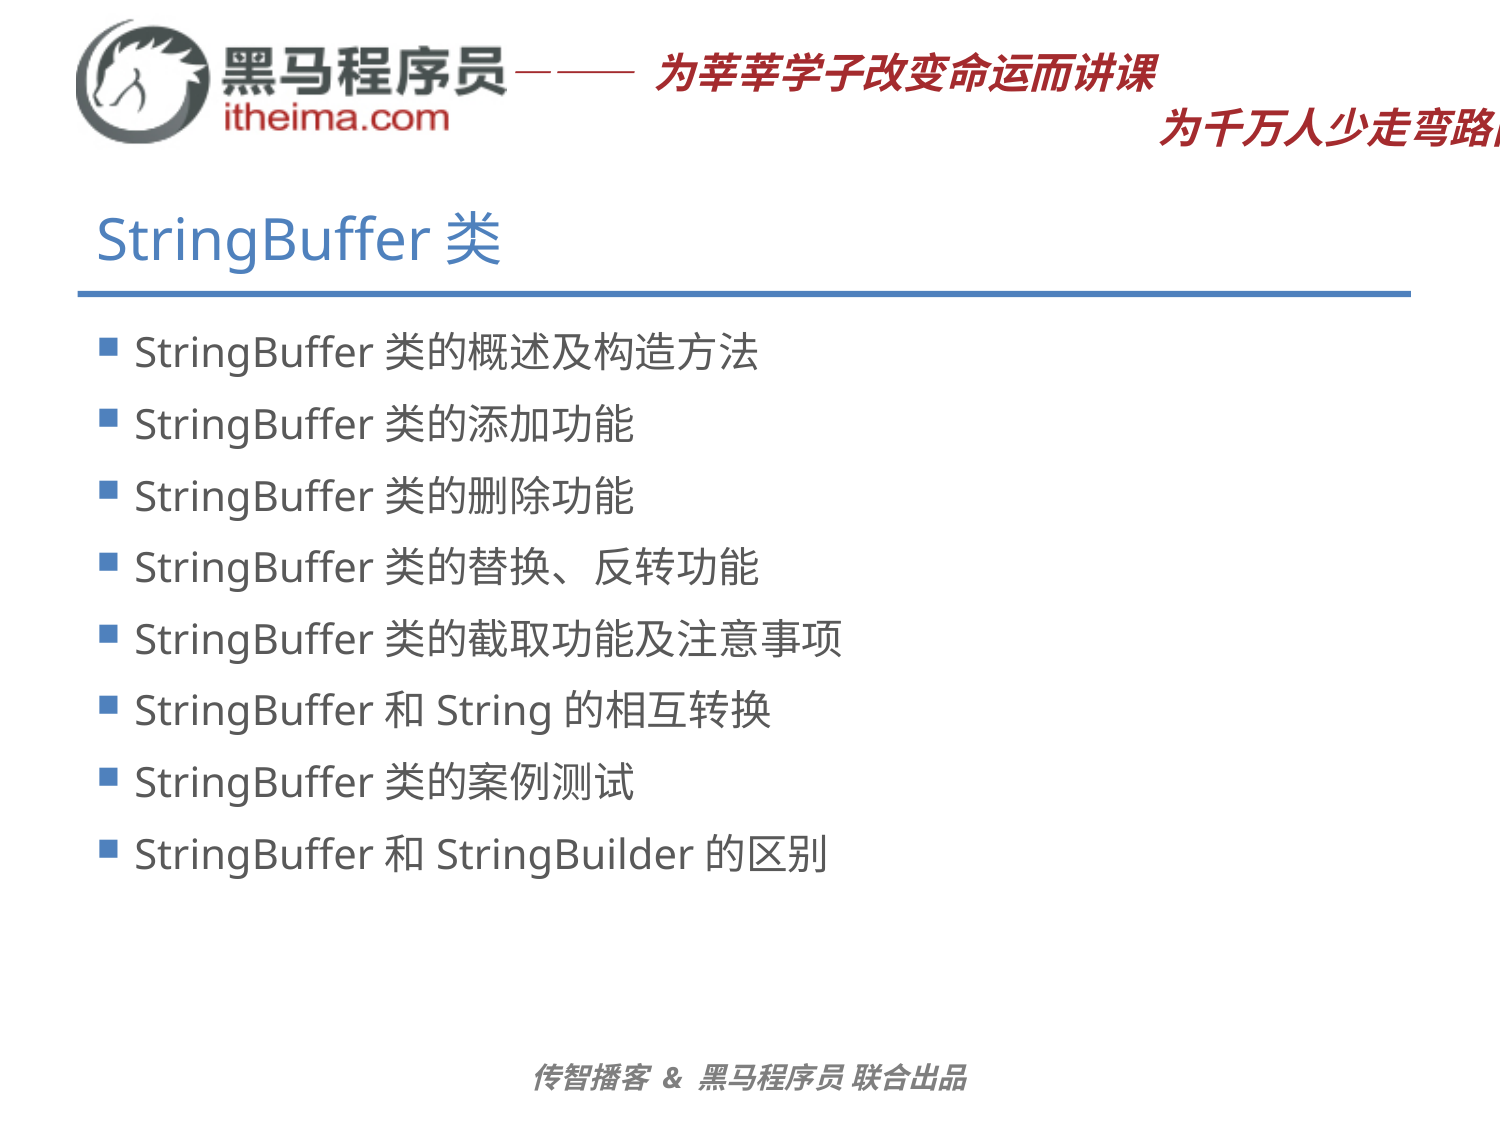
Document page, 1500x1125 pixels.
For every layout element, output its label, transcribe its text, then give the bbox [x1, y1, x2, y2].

picture [76, 0, 507, 161]
title StringBuffer类 [81, 162, 1416, 280]
list StringBuffer类的概述及构造方法 StringBuffer类的添加功能 StringBuffer类的删除功能 StringBuffer类的替换、反转功能 StringBuffer类的截取功能及注意事项 StringBuffer和String的相互转换 StringBuffer类的案例测试 StringBuffer和StringBuilder的区别 [81, 313, 1416, 1025]
